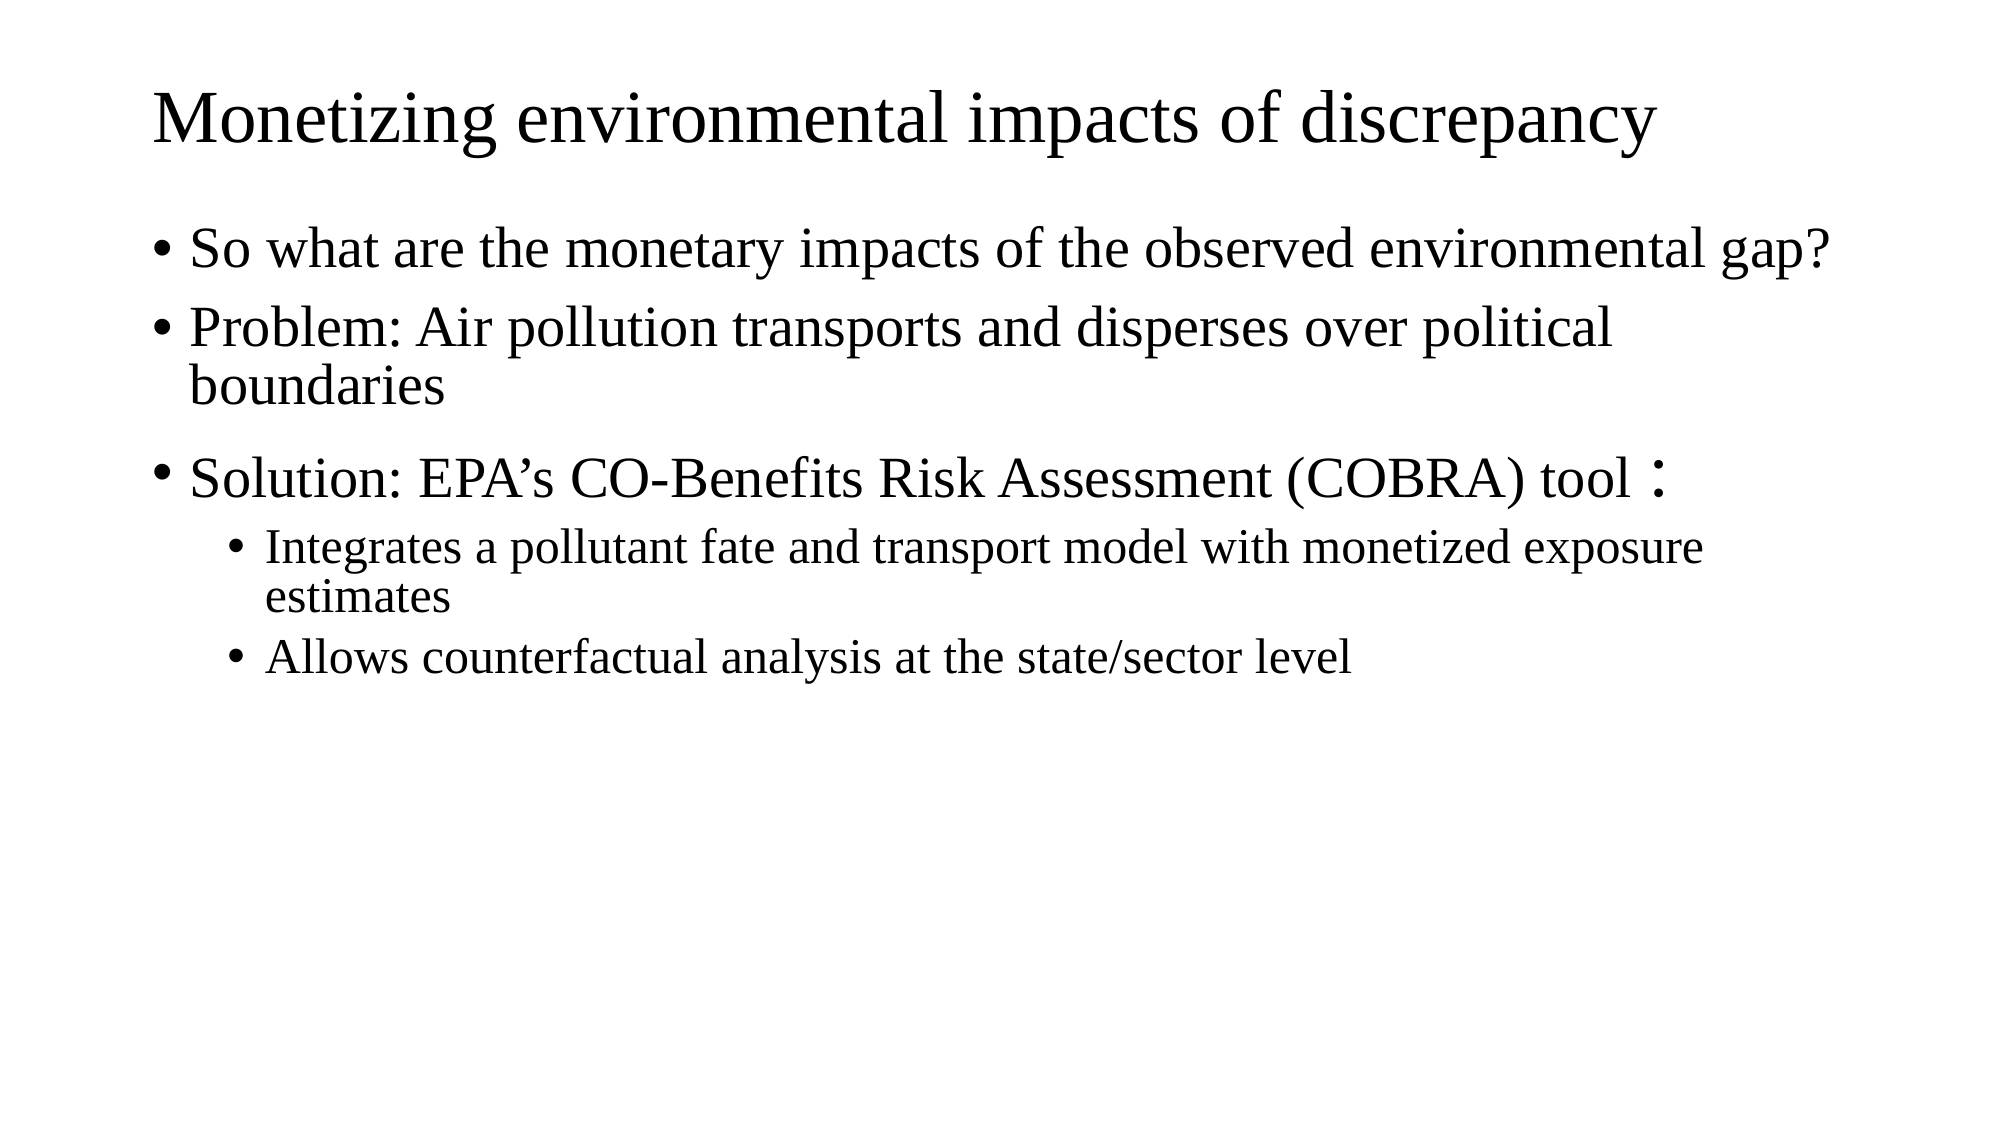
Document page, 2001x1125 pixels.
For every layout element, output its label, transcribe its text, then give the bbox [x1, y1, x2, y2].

list So what are the monetary impacts of the observed environmental gap? Problem: Air pollution transports and disperses over political boundaries Solution: EPA’s CO-Benefits Risk Assessment (COBRA) tool： Integrates a pollutant fate and transport model with monetized exposure estimates Allows counterfactual analysis at the state/sector level [137, 213, 1863, 1014]
title Monetizing environmental impacts of discrepancy [137, 59, 1863, 180]
